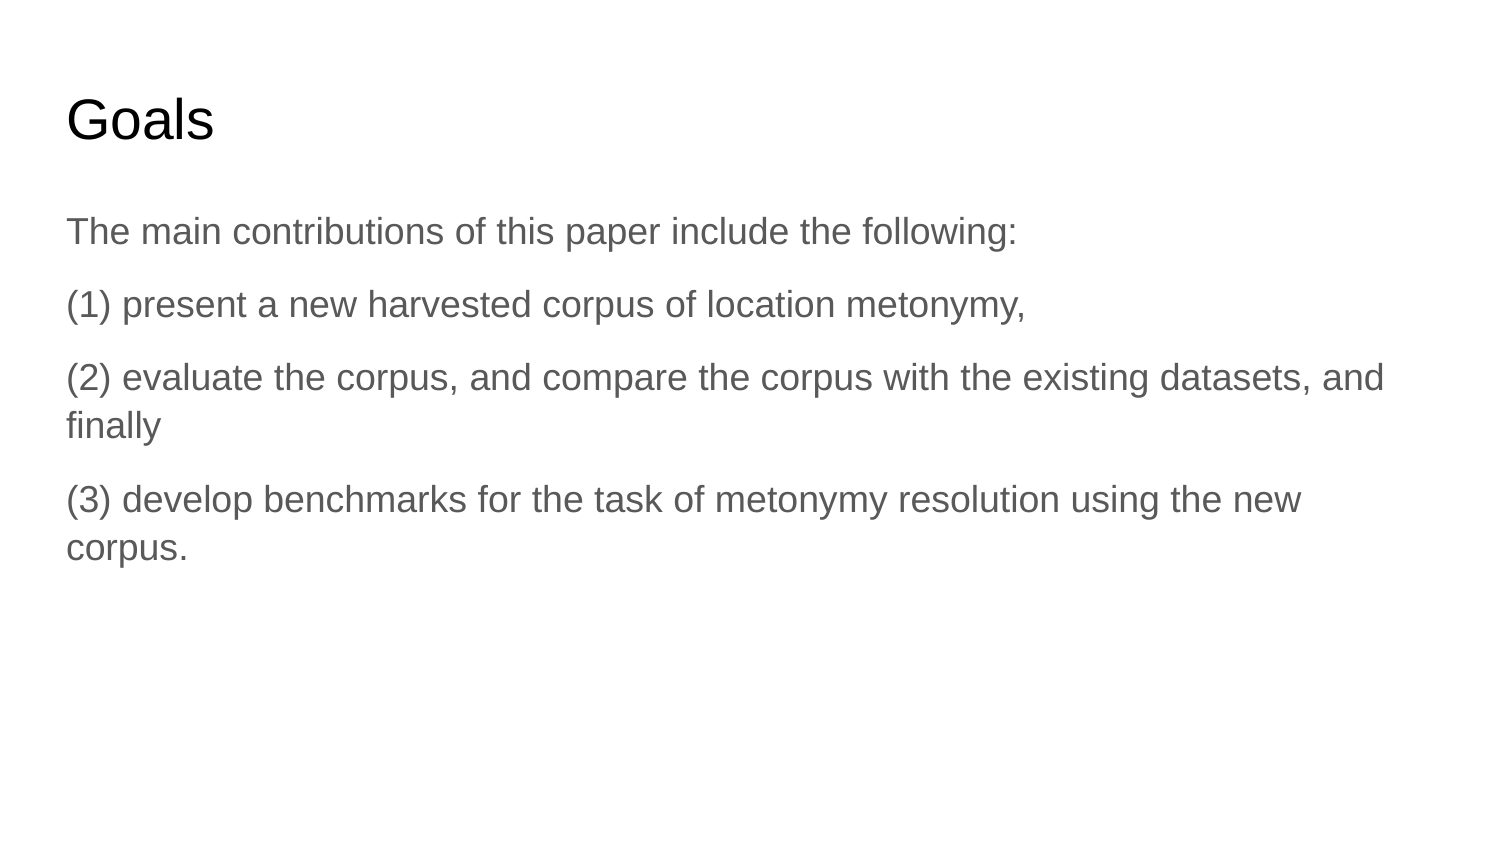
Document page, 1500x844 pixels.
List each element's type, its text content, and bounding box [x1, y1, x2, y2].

title Goals [51, 72, 1449, 167]
list The main contributions of this paper include the following: (1) present a new harvested corpus of location metonymy, (2) evaluate the corpus, and compare the corpus with the existing datasets, and finally (3) develop benchmarks for the task of metonymy resolution using the new corpus. [51, 189, 1449, 750]
